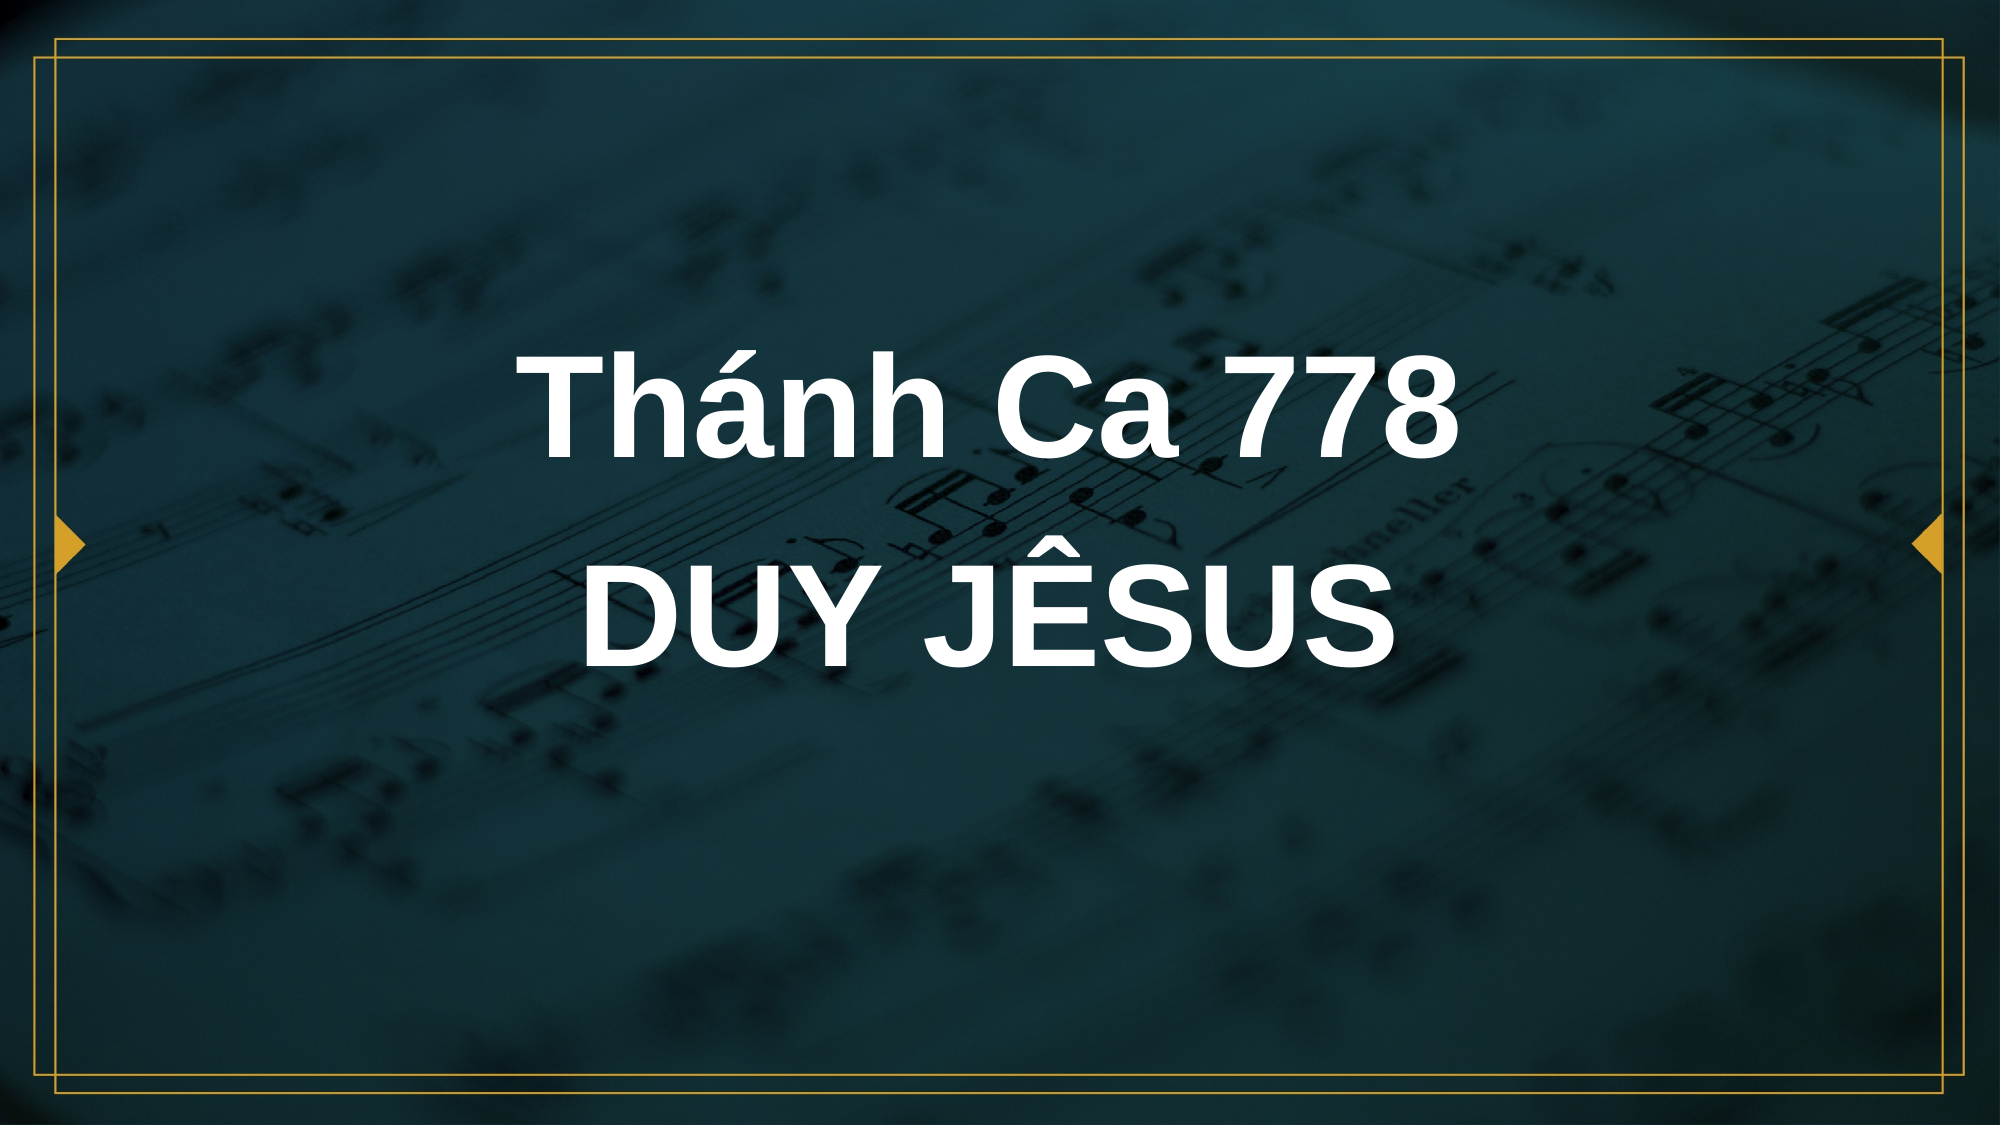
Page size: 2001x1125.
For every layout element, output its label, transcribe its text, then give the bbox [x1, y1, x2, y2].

picture [0, 0, 2000, 1125]
title Thánh Ca 778 DUY JÊSUS [103, 151, 1875, 821]
